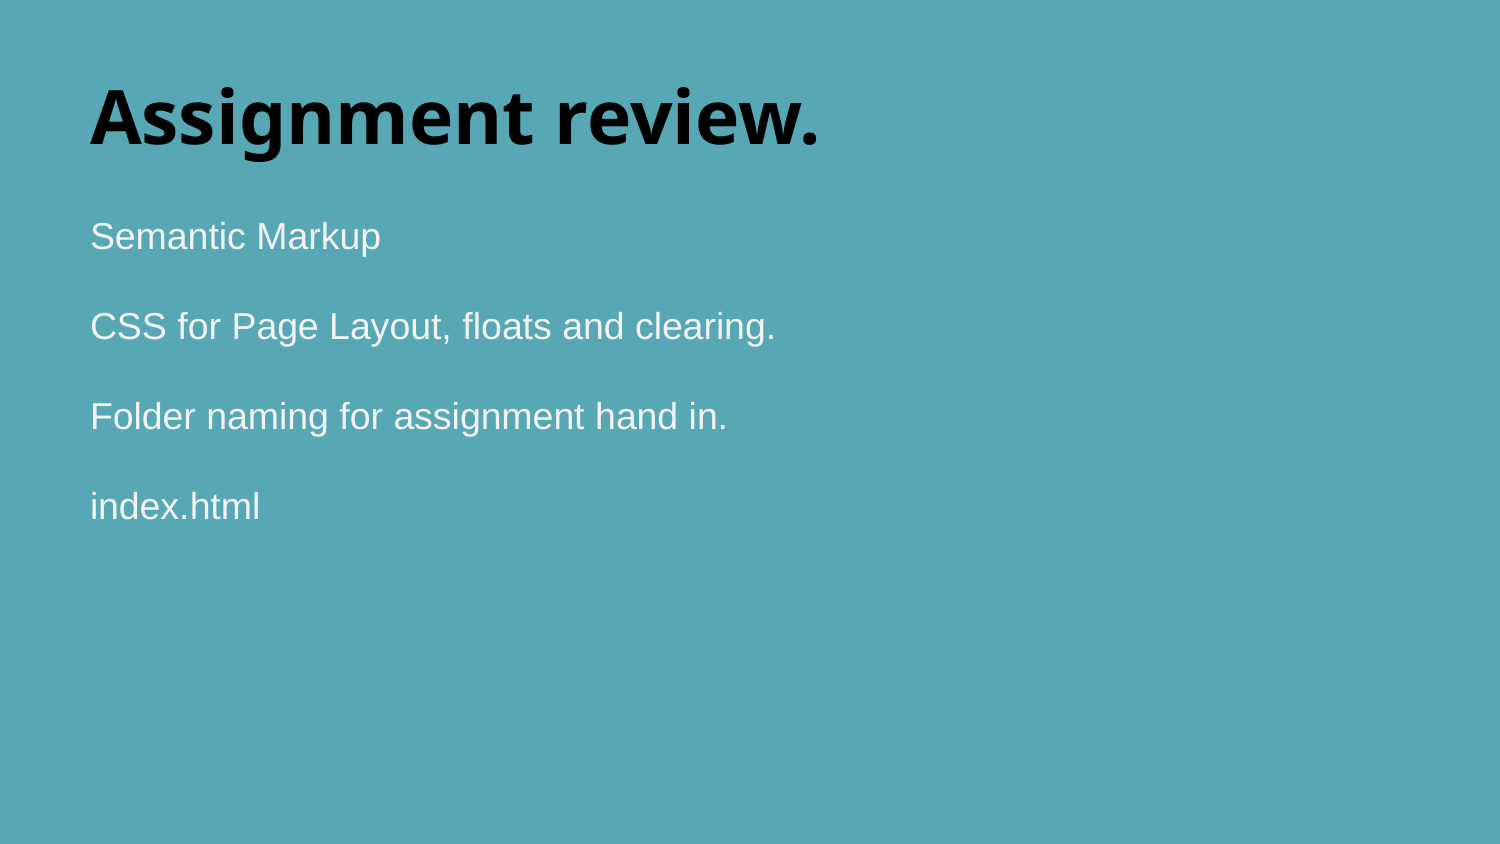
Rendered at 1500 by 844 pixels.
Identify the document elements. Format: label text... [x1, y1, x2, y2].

title Assignment review. [75, 33, 1425, 175]
list Semantic Markup CSS for Page Layout, floats and clearing. Folder naming for assignment hand in. index.html [75, 196, 1425, 808]
